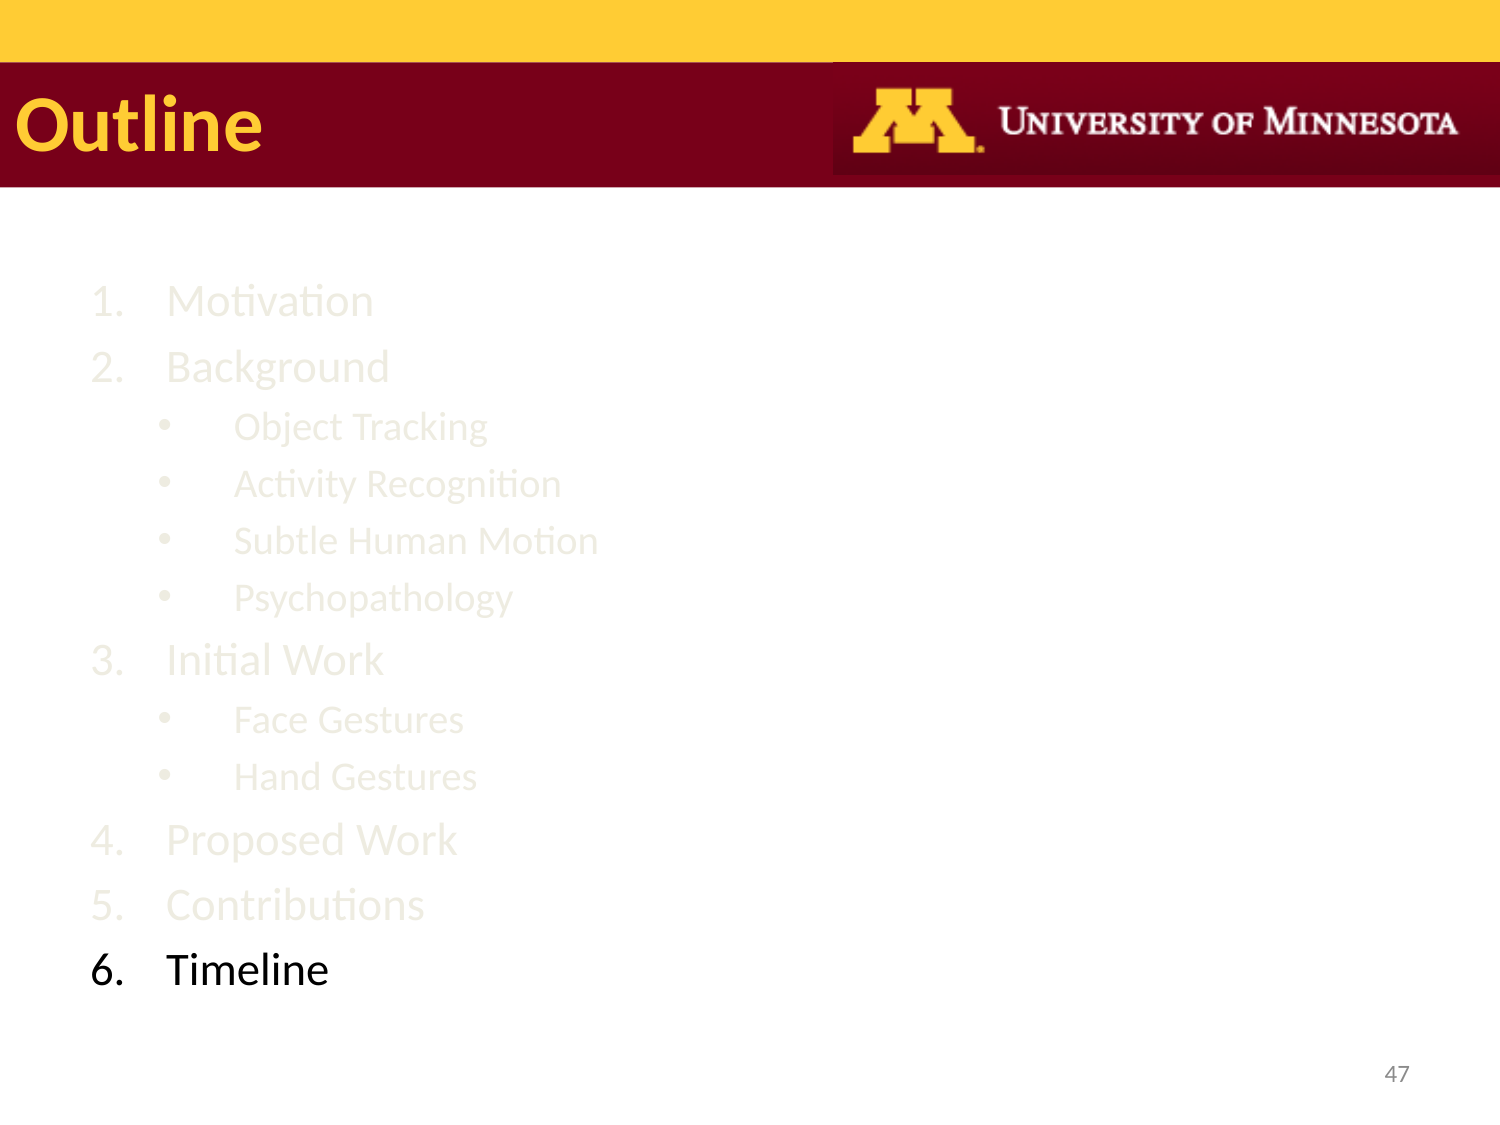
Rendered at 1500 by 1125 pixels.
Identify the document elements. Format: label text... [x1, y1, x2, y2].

picture [850, 62, 1500, 175]
title Outline [0, 62, 850, 175]
slide_number 47 [1074, 1042, 1425, 1103]
list Motivation Background Object Tracking Activity Recognition Subtle Human Motion Psychopathology Initial Work Face Gestures Hand Gestures Proposed Work Contributions Timeline [75, 262, 1425, 1005]
